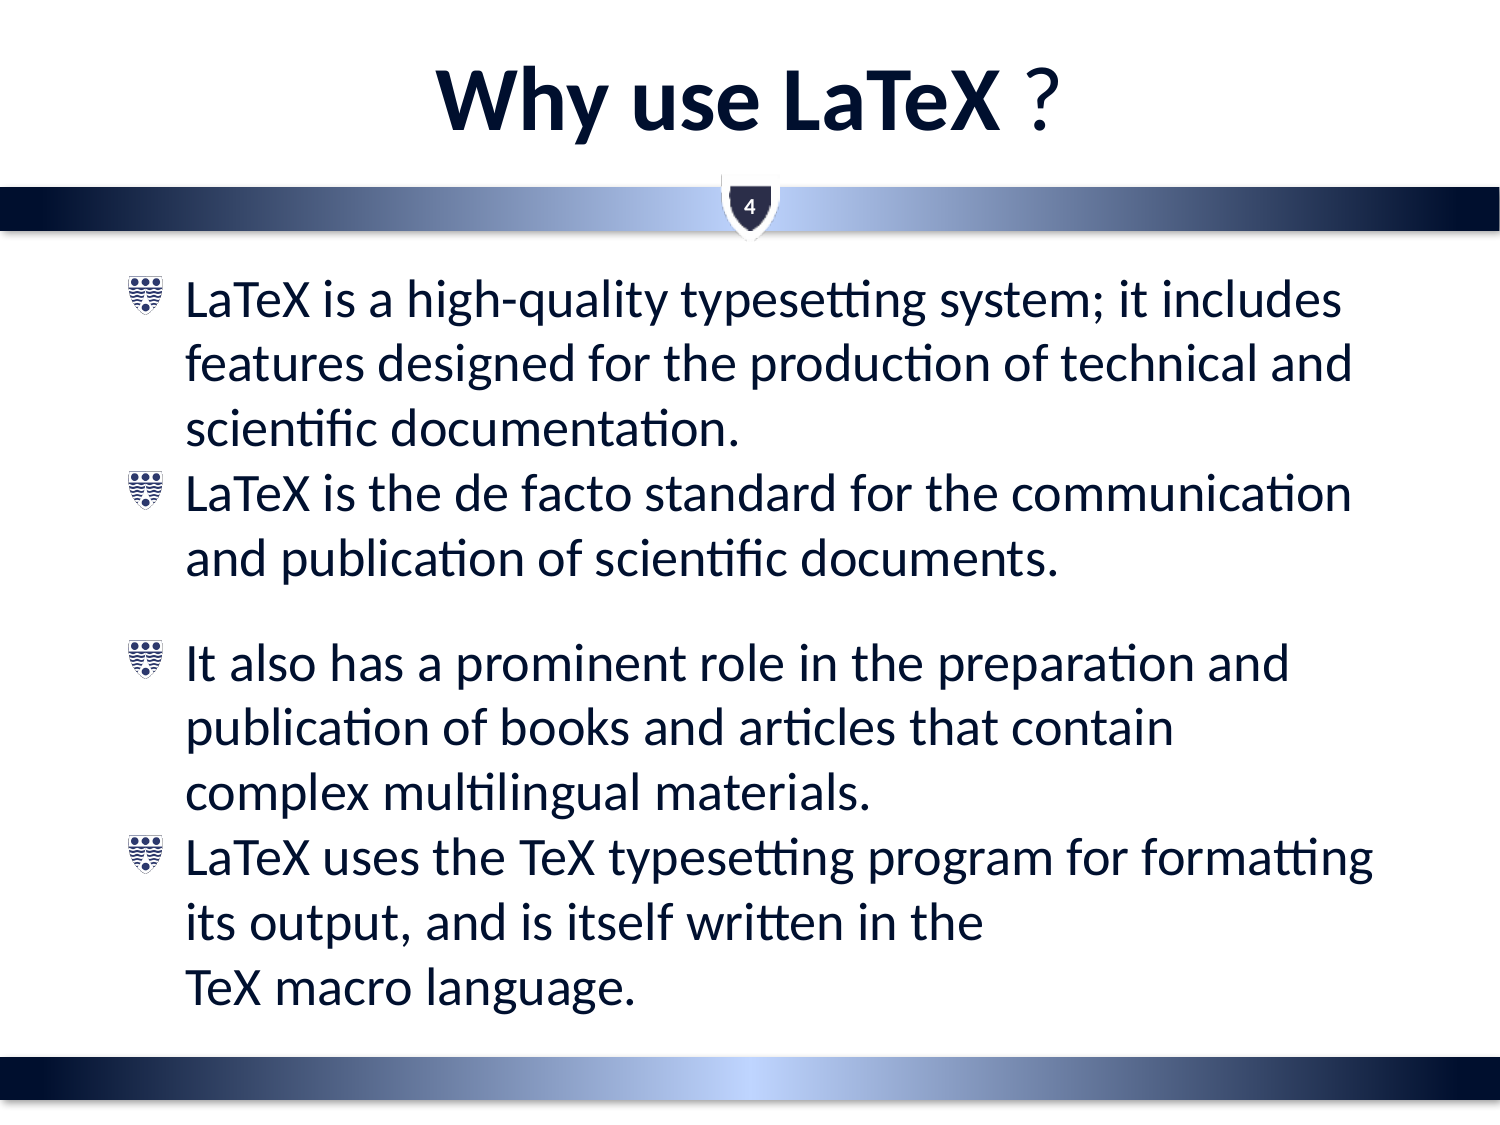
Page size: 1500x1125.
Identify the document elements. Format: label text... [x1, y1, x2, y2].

text_box It also has a prominent role in the preparation and publication of books and articles that contain complex multilingual materials. LaTeX uses the TeX typesetting program for formatting its output, and is itself written in the TeX macro language. [114, 619, 1449, 1024]
picture [128, 640, 163, 679]
title Why use LaTeX ? [75, 0, 1425, 188]
slide_number 4 [718, 174, 782, 235]
picture [128, 835, 163, 874]
picture [720, 235, 780, 242]
picture [128, 276, 163, 315]
text_box LaTeX is a high-quality typesetting system; it includes features designed for the production of technical and scientific documentation. LaTeX is the de facto standard for the communication and publication of scientific documents. [114, 255, 1449, 595]
picture [128, 471, 163, 510]
